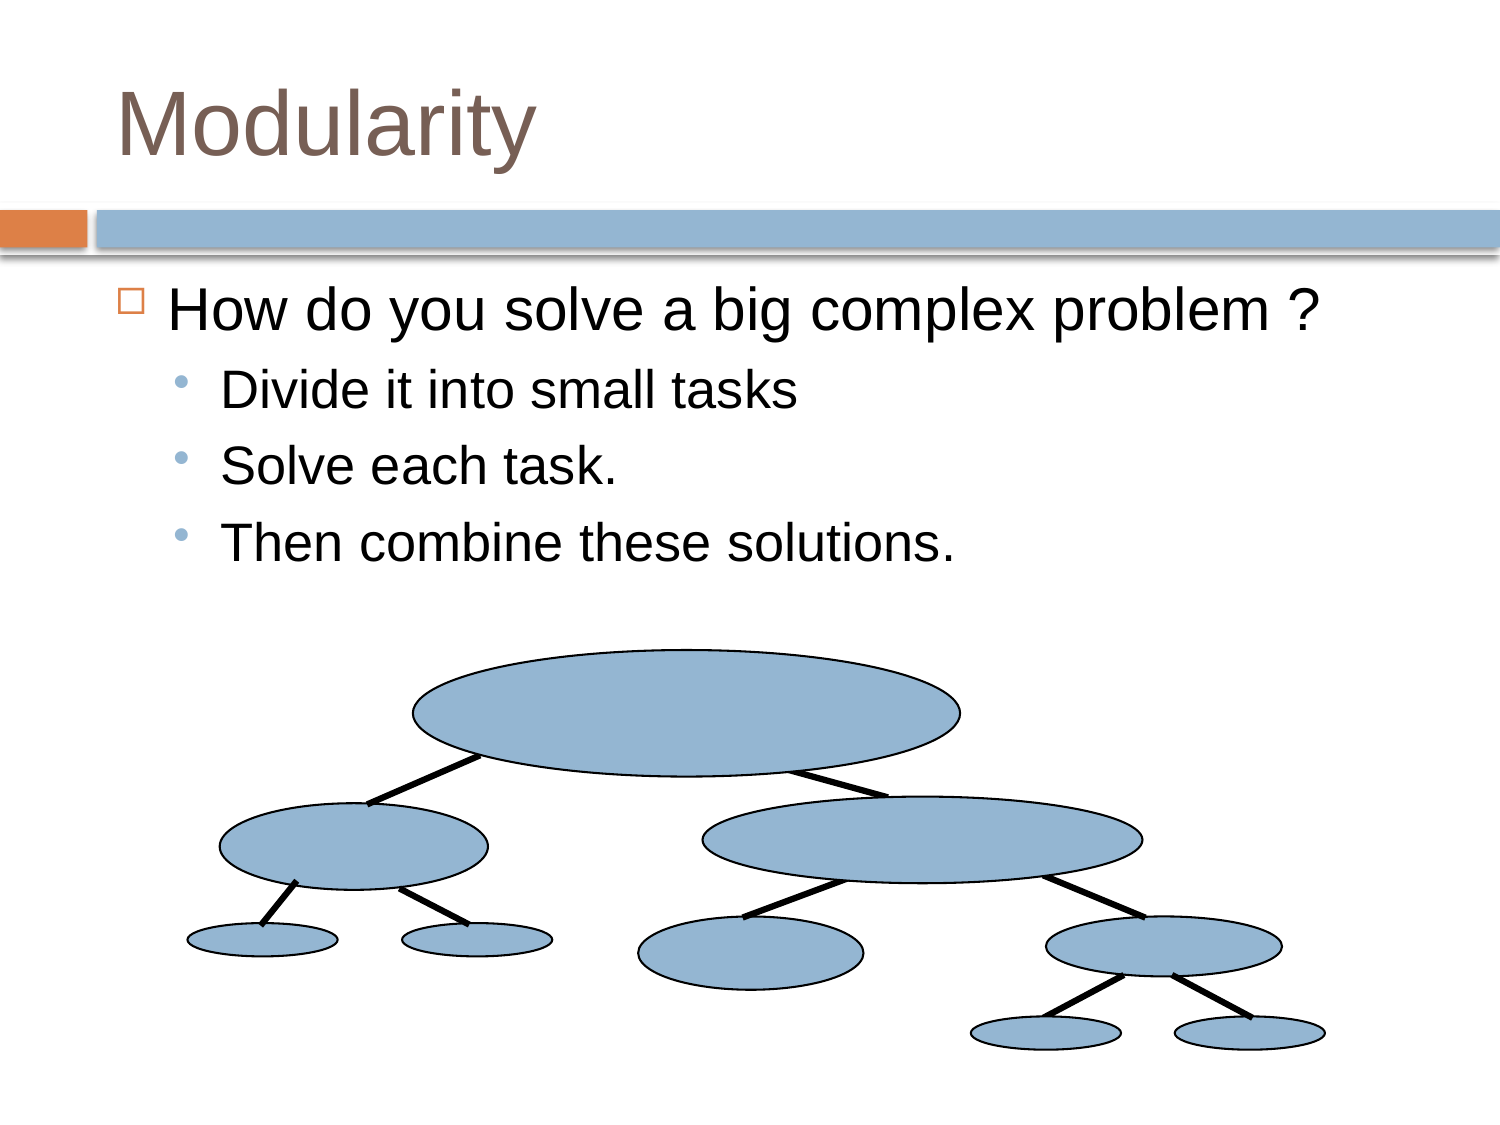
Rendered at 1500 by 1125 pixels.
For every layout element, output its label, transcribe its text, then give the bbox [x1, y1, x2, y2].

list How do you solve a big complex problem ? Divide it into small tasks Solve each task. Then combine these solutions. [100, 262, 1438, 1000]
title Modularity [100, 37, 1438, 200]
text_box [187, 649, 1326, 1051]
